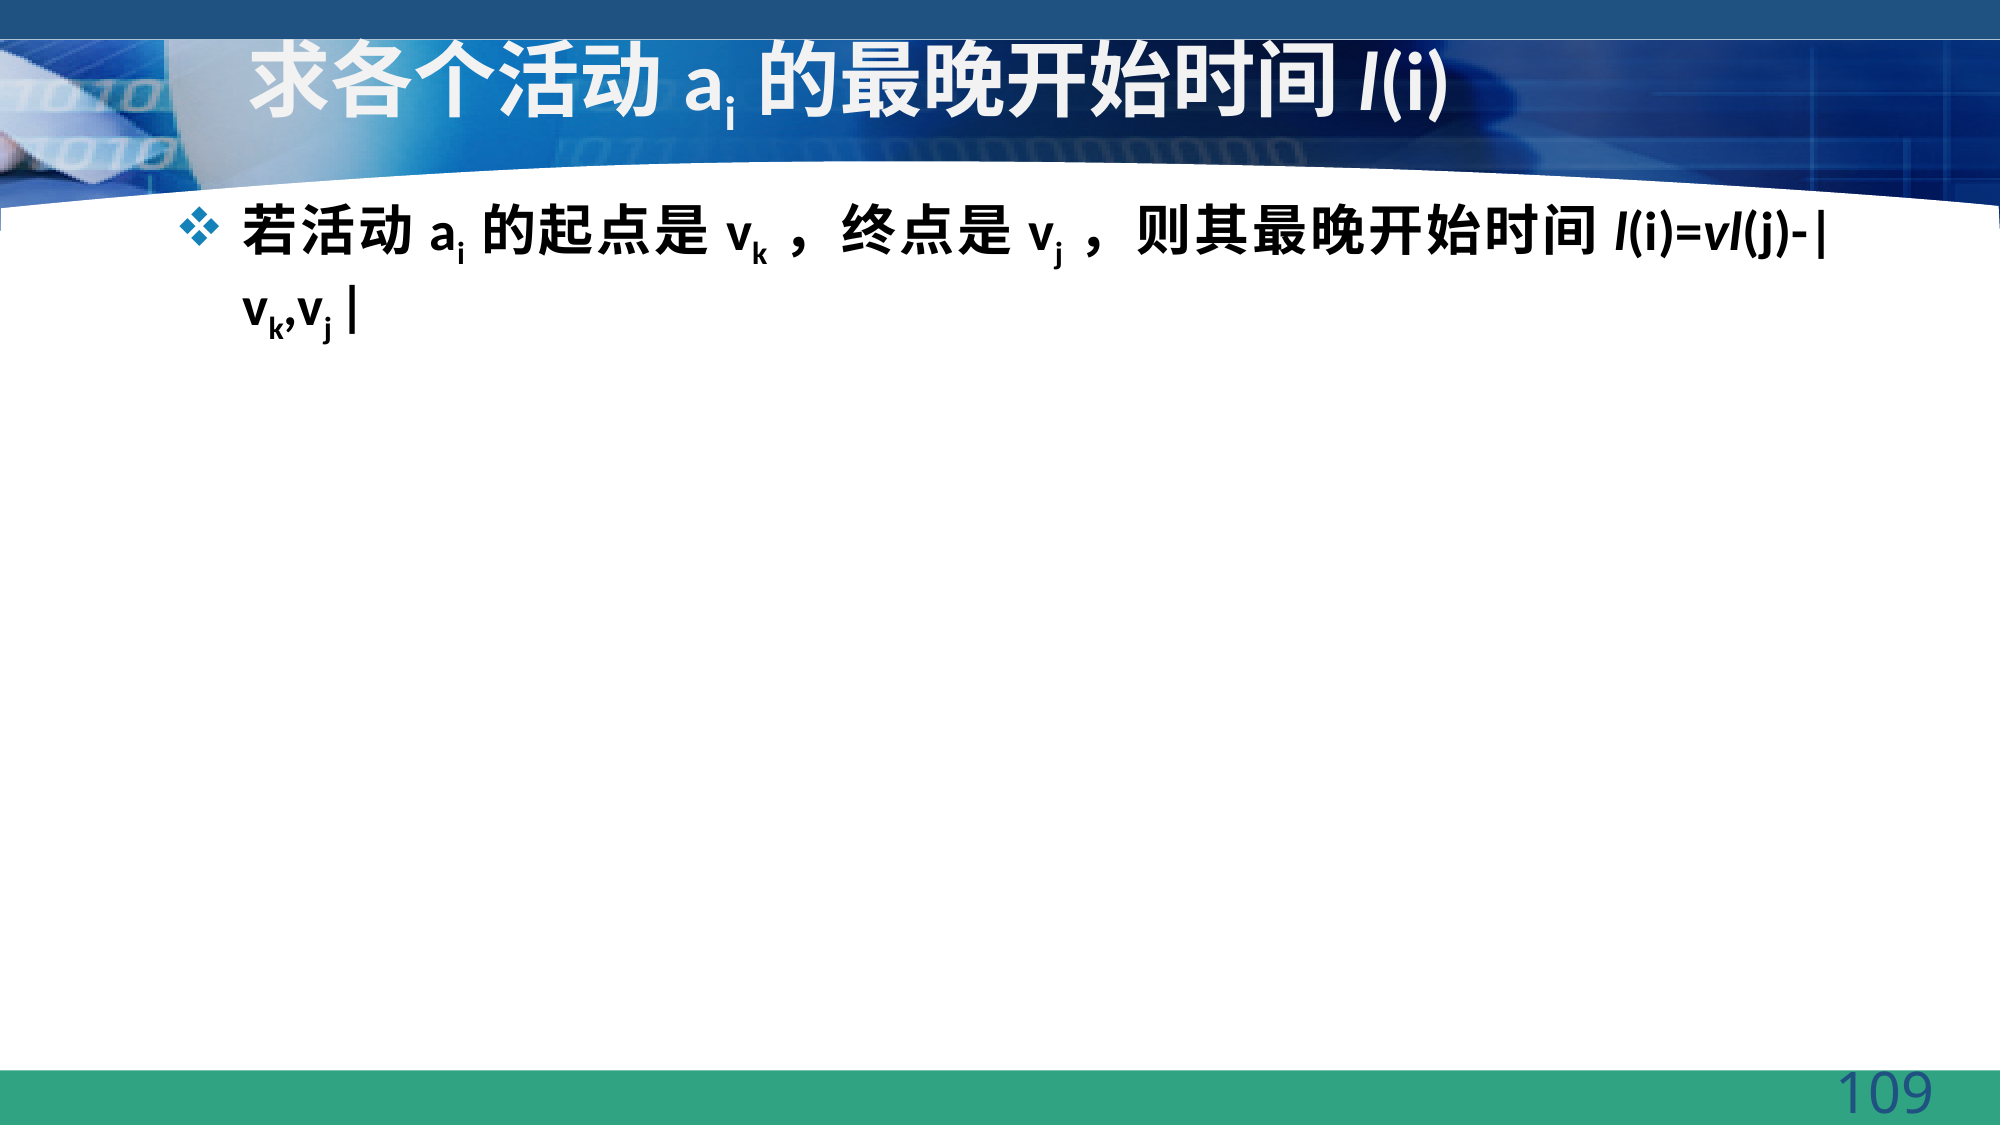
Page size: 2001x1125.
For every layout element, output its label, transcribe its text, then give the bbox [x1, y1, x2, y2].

list 若活动ai的起点是vk，终点是vj，则其最晚开始时间l(i)=vl(j)-|vk,vj | [160, 188, 1851, 987]
title 求各个活动ai的最晚开始时间l(i) [232, 19, 1473, 126]
picture [0, 40, 2000, 213]
